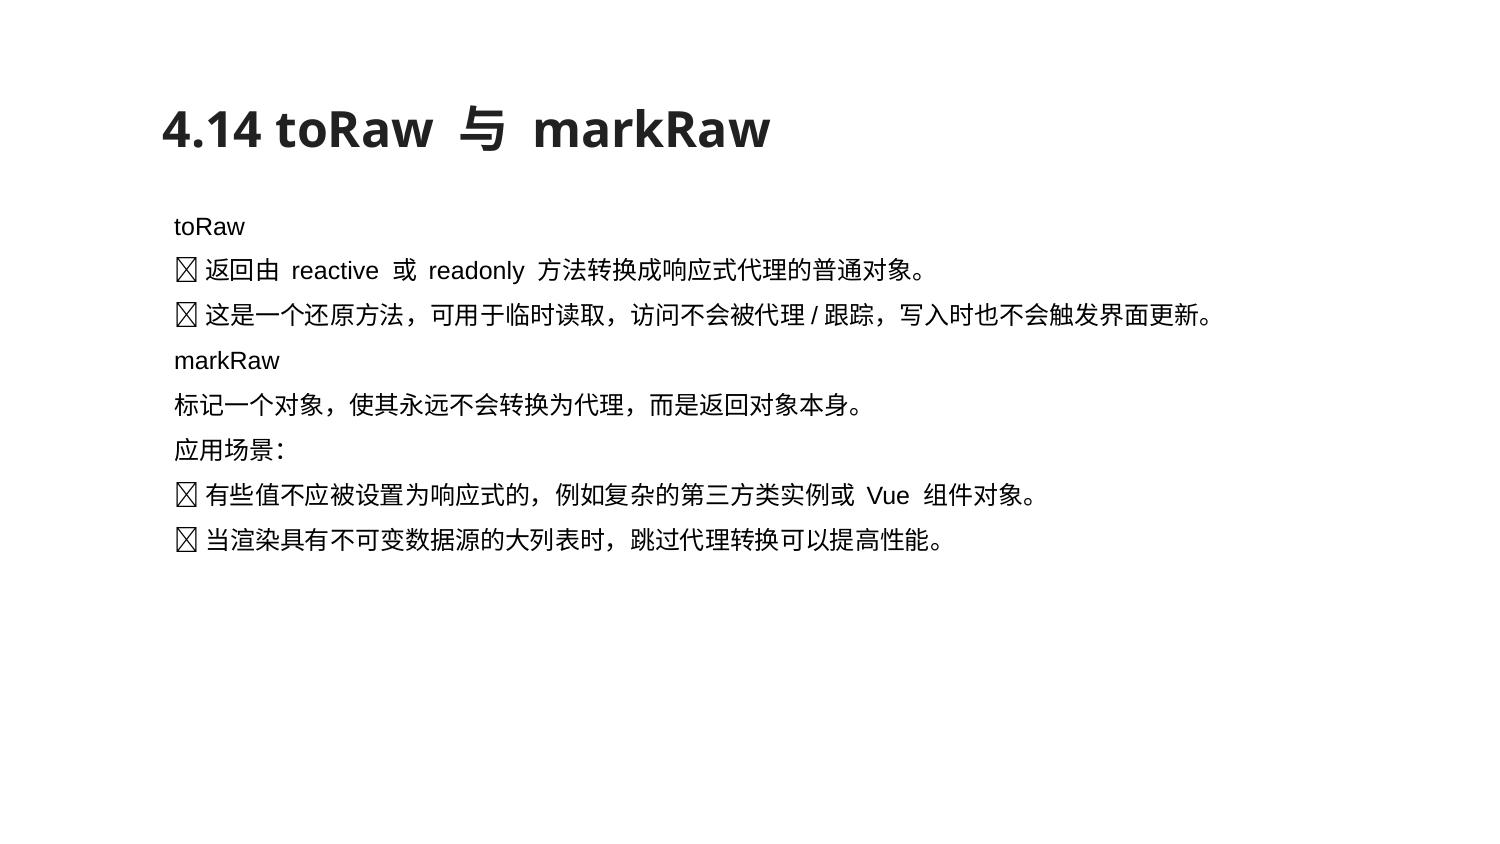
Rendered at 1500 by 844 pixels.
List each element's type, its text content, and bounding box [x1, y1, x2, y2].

text_box toRaw 返回由 reactive 或 readonly 方法转换成响应式代理的普通对象。 这是一个还原方法，可用于临时读取，访问不会被代理/跟踪，写入时也不会触发界面更新。 markRaw 标记一个对象，使其永远不会转换为代理，而是返回对象本身。 应用场景： 有些值不应被设置为响应式的，例如复杂的第三方类实例或 Vue 组件对象。 当渲染具有不可变数据源的大列表时，跳过代理转换可以提高性能。 [159, 187, 1242, 562]
text_box 4.14 toRaw 与 markRaw [147, 91, 1327, 165]
